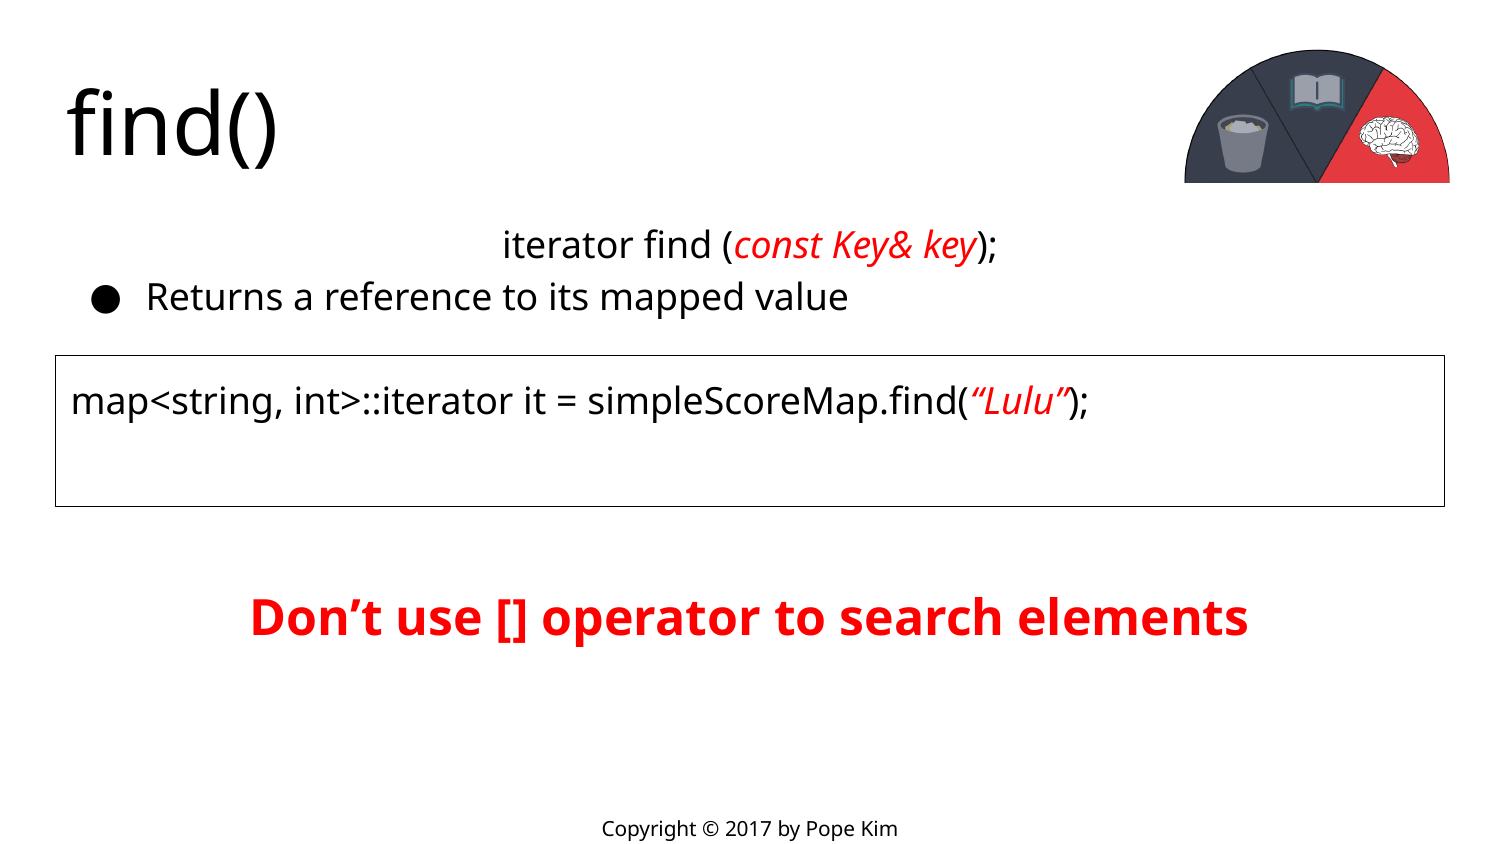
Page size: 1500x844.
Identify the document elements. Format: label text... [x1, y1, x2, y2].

title find() [51, 51, 1449, 189]
picture [1134, 0, 1500, 183]
text_box map<string, int>::iterator it = simpleScoreMap.find(“Lulu”); [55, 355, 1445, 507]
text_box iterator find (const Key& key); Returns a reference to its mapped value [55, 199, 1445, 336]
text_box Don’t use [] operator to search elements [185, 572, 1314, 649]
